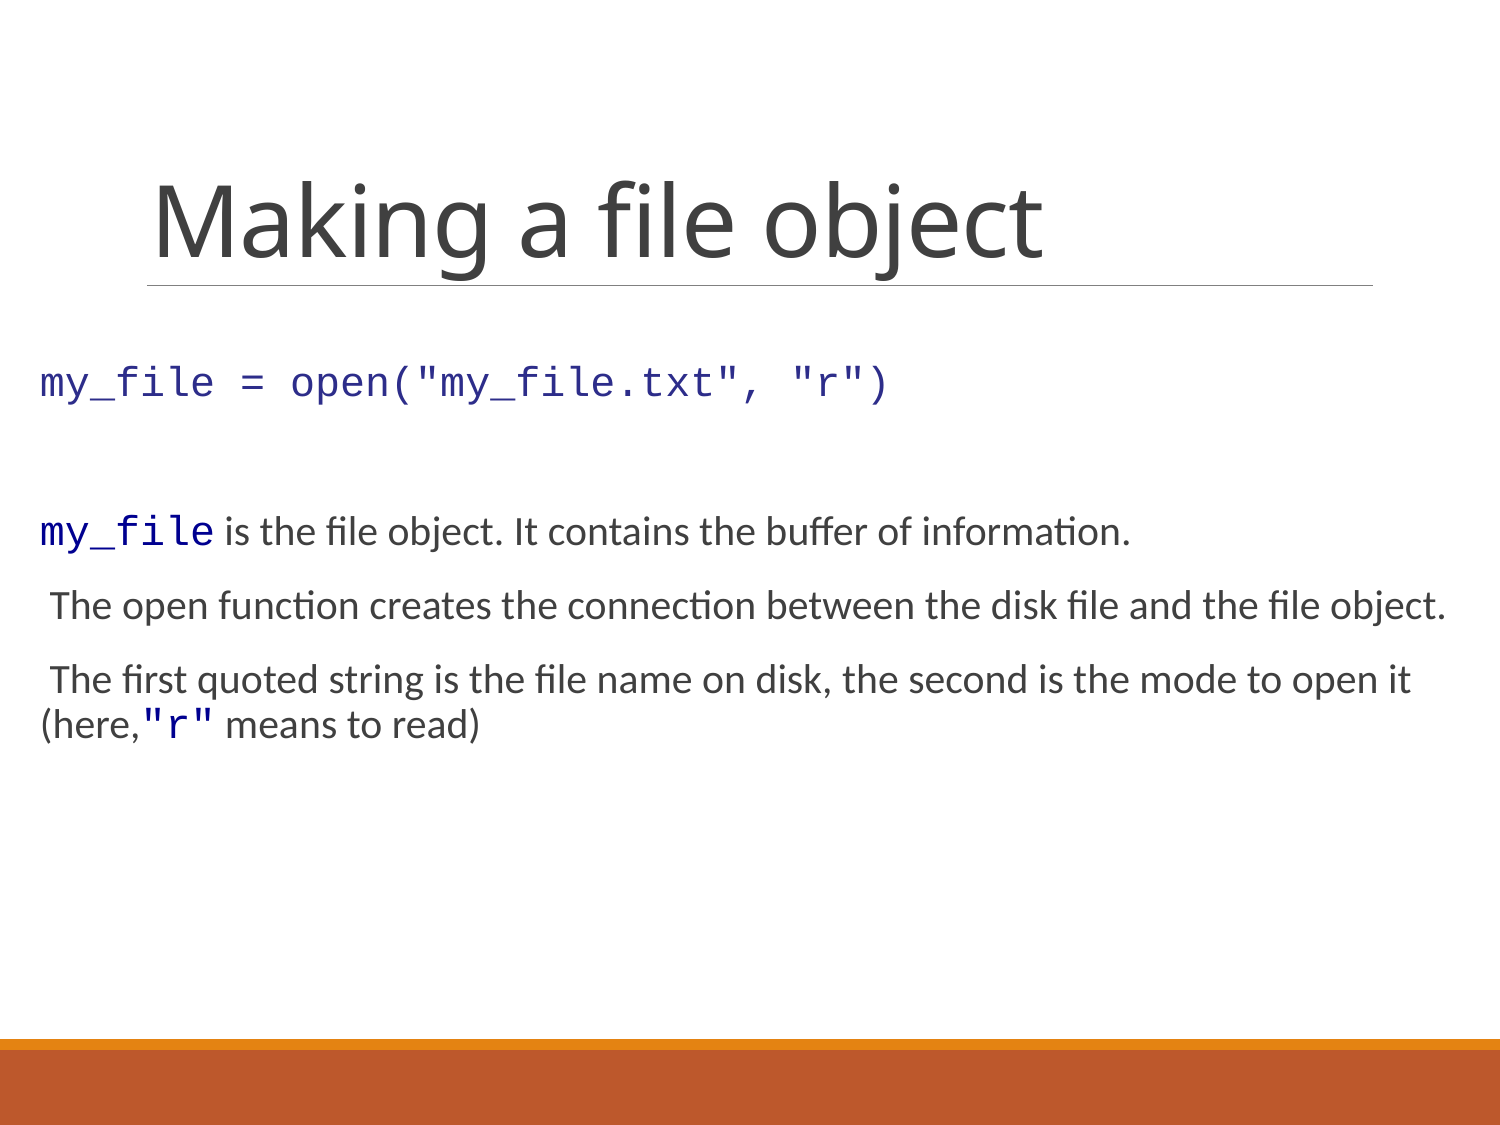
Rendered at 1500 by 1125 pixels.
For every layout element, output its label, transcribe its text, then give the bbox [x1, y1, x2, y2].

list my_file = open("my_file.txt", "r") my_file is the file object. It contains the buffer of information. The open function creates the connection between the disk file and the file object. The first quoted string is the file name on disk, the second is the mode to open it (here,"r" means to read) [24, 200, 1463, 943]
title Making a file object [135, 47, 1373, 200]
